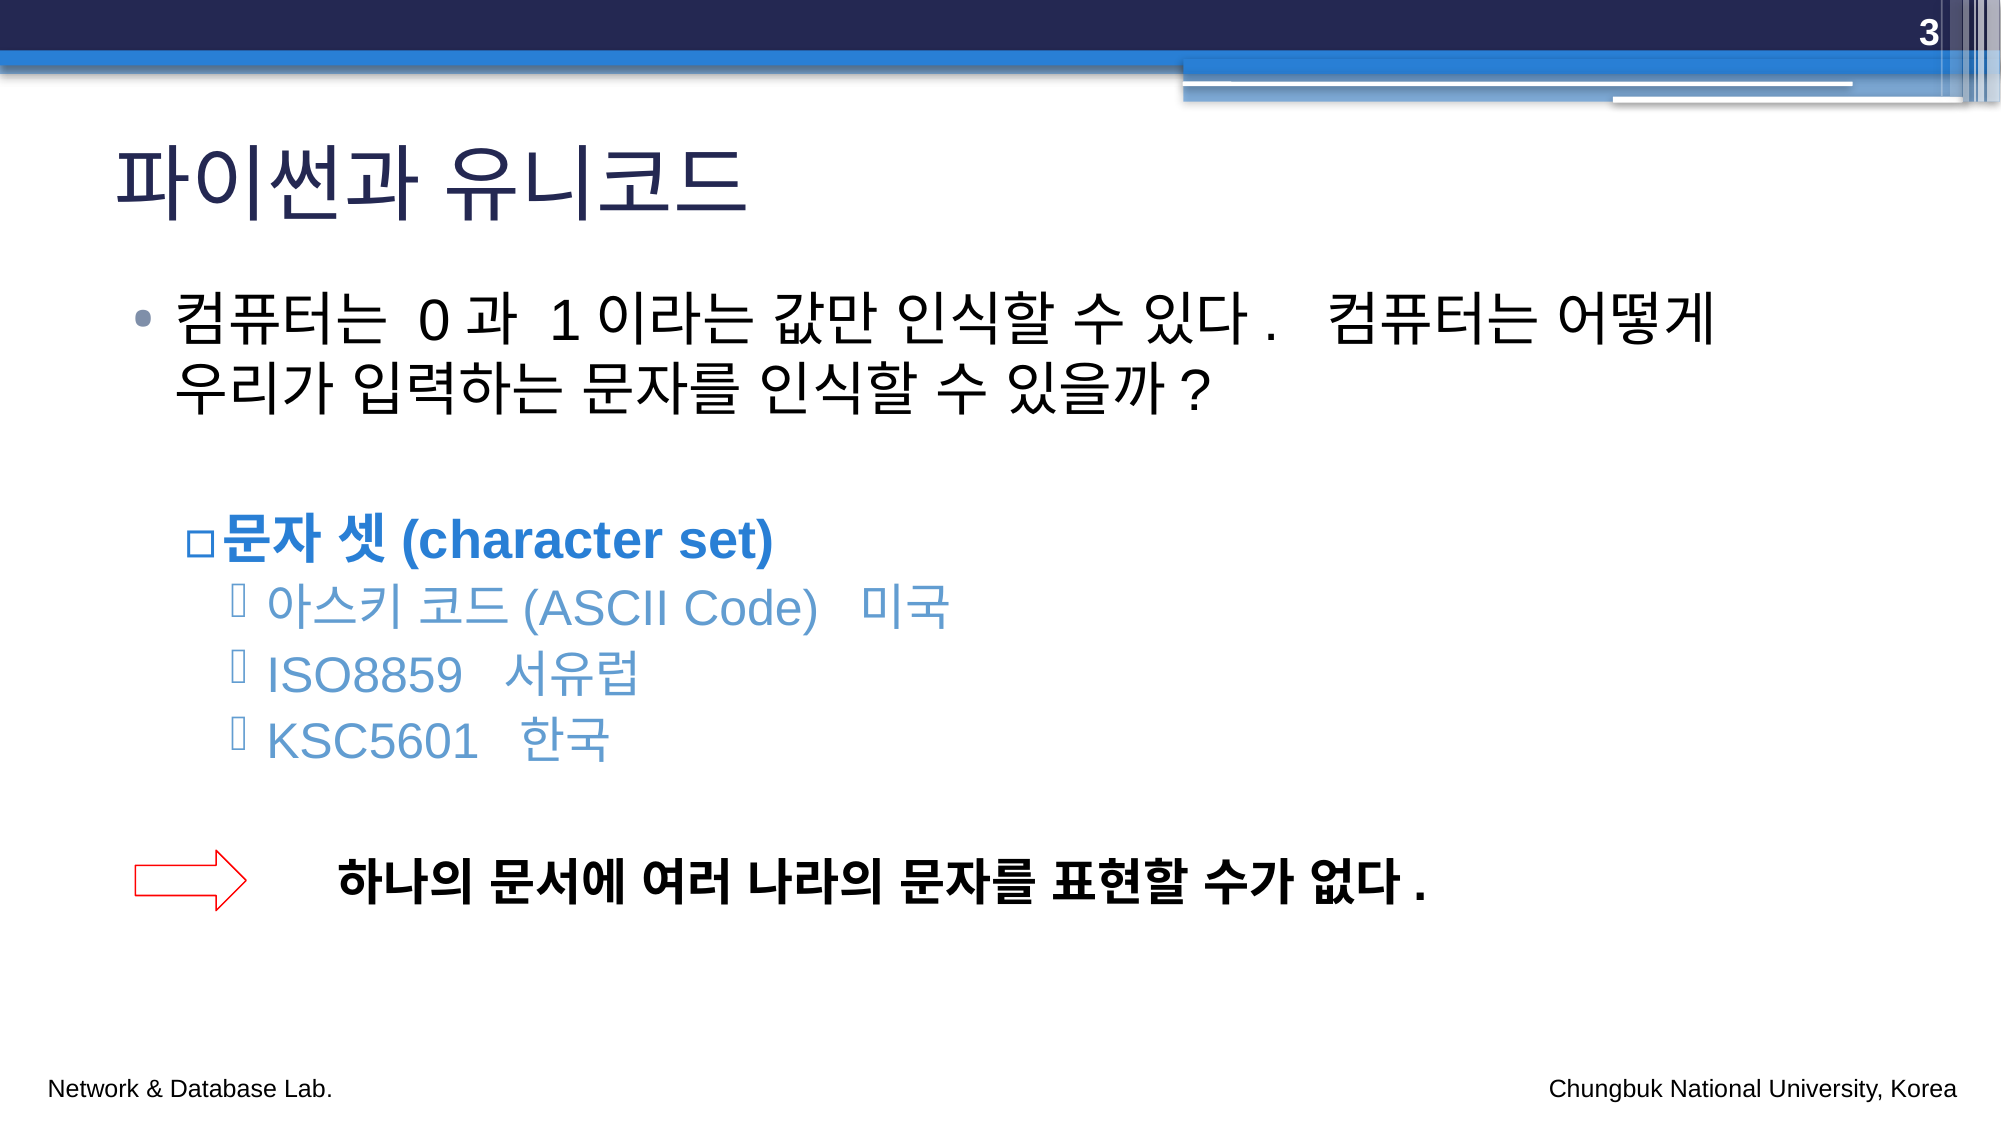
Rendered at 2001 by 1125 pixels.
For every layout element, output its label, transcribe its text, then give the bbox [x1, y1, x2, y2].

slide_number 3 [1788, 0, 1955, 61]
title 파이썬과 유니코드 [99, 93, 1900, 269]
text_box 하나의 문서에 여러 나라의 문자를 표현할 수가 없다. [322, 842, 1443, 918]
text_box [134, 849, 247, 912]
